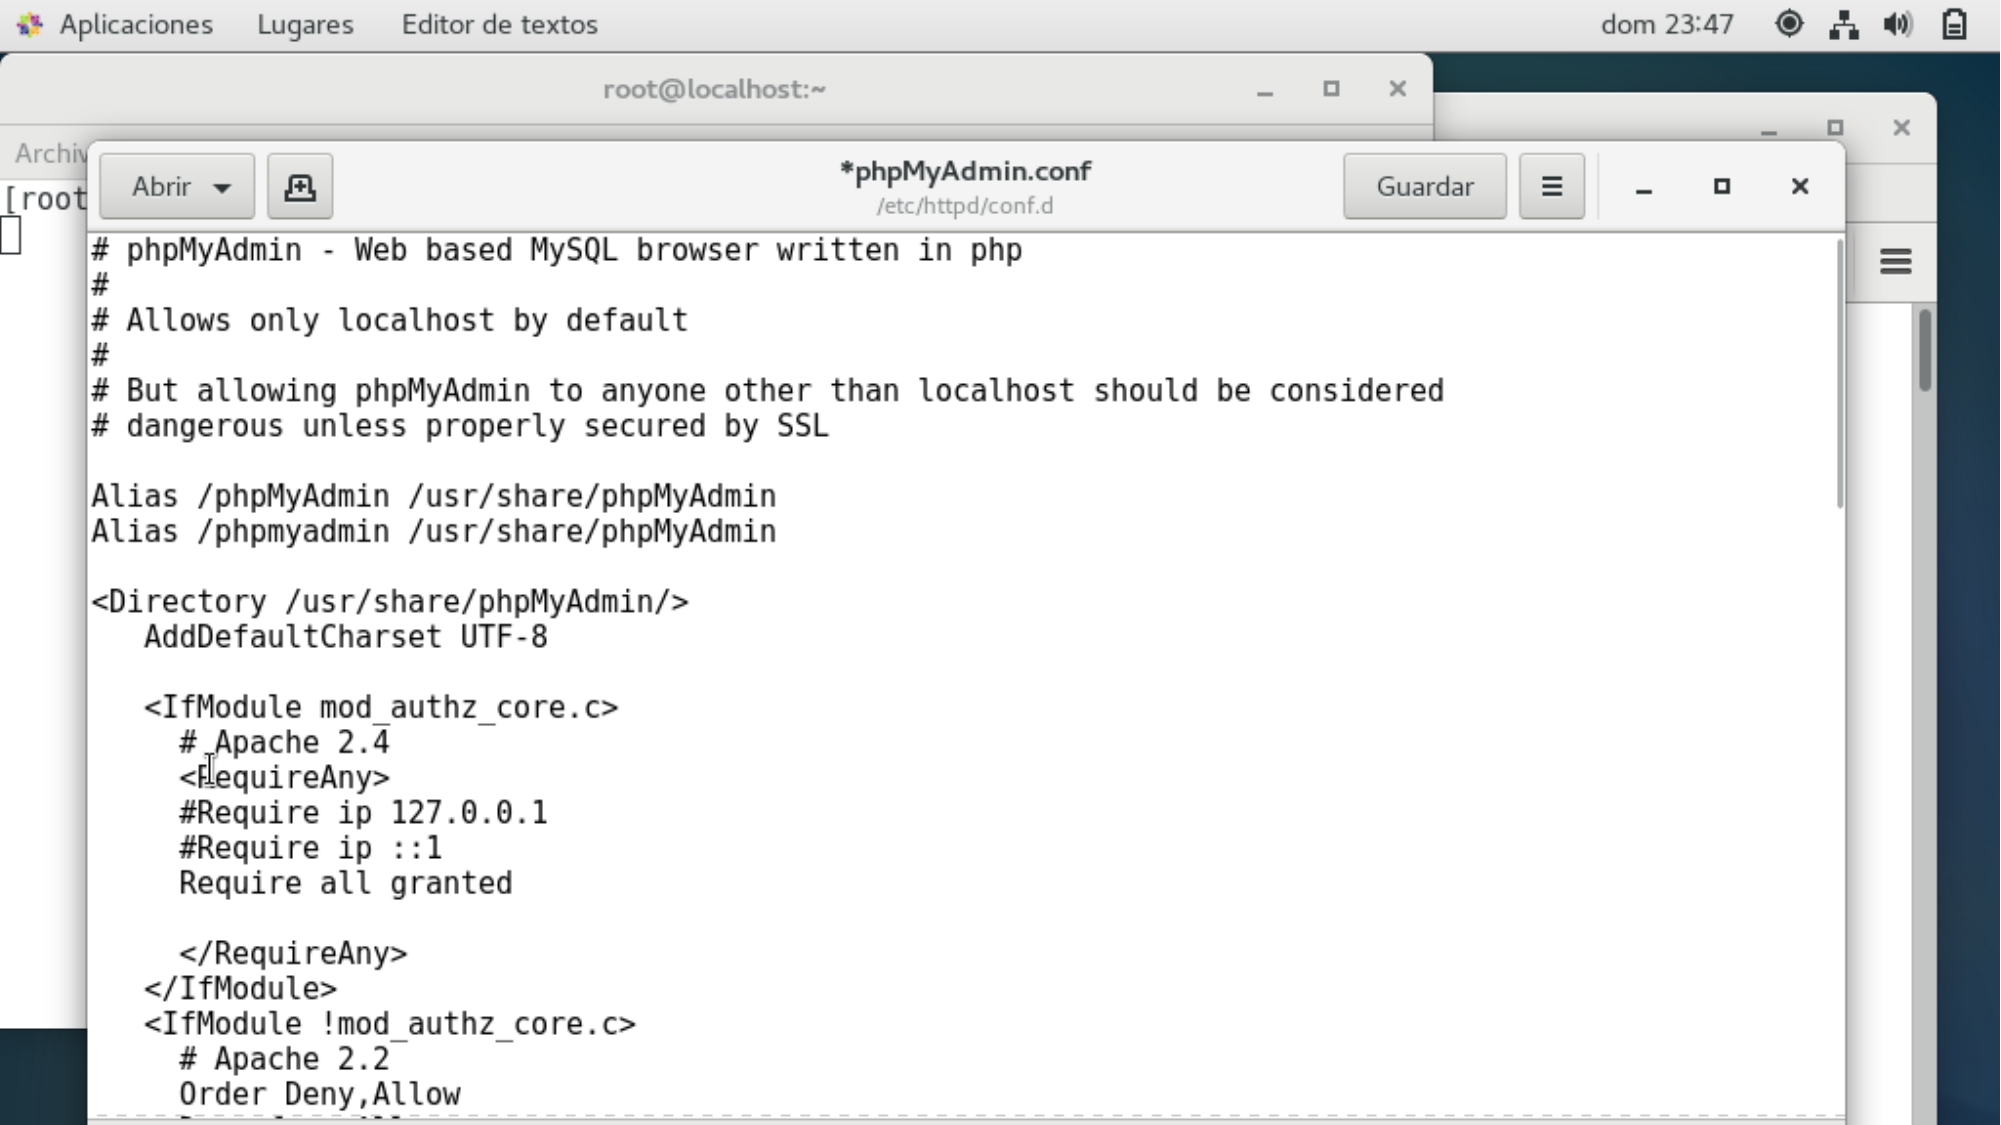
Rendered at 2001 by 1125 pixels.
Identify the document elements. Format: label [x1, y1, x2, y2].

list [0, 0, 2000, 1125]
